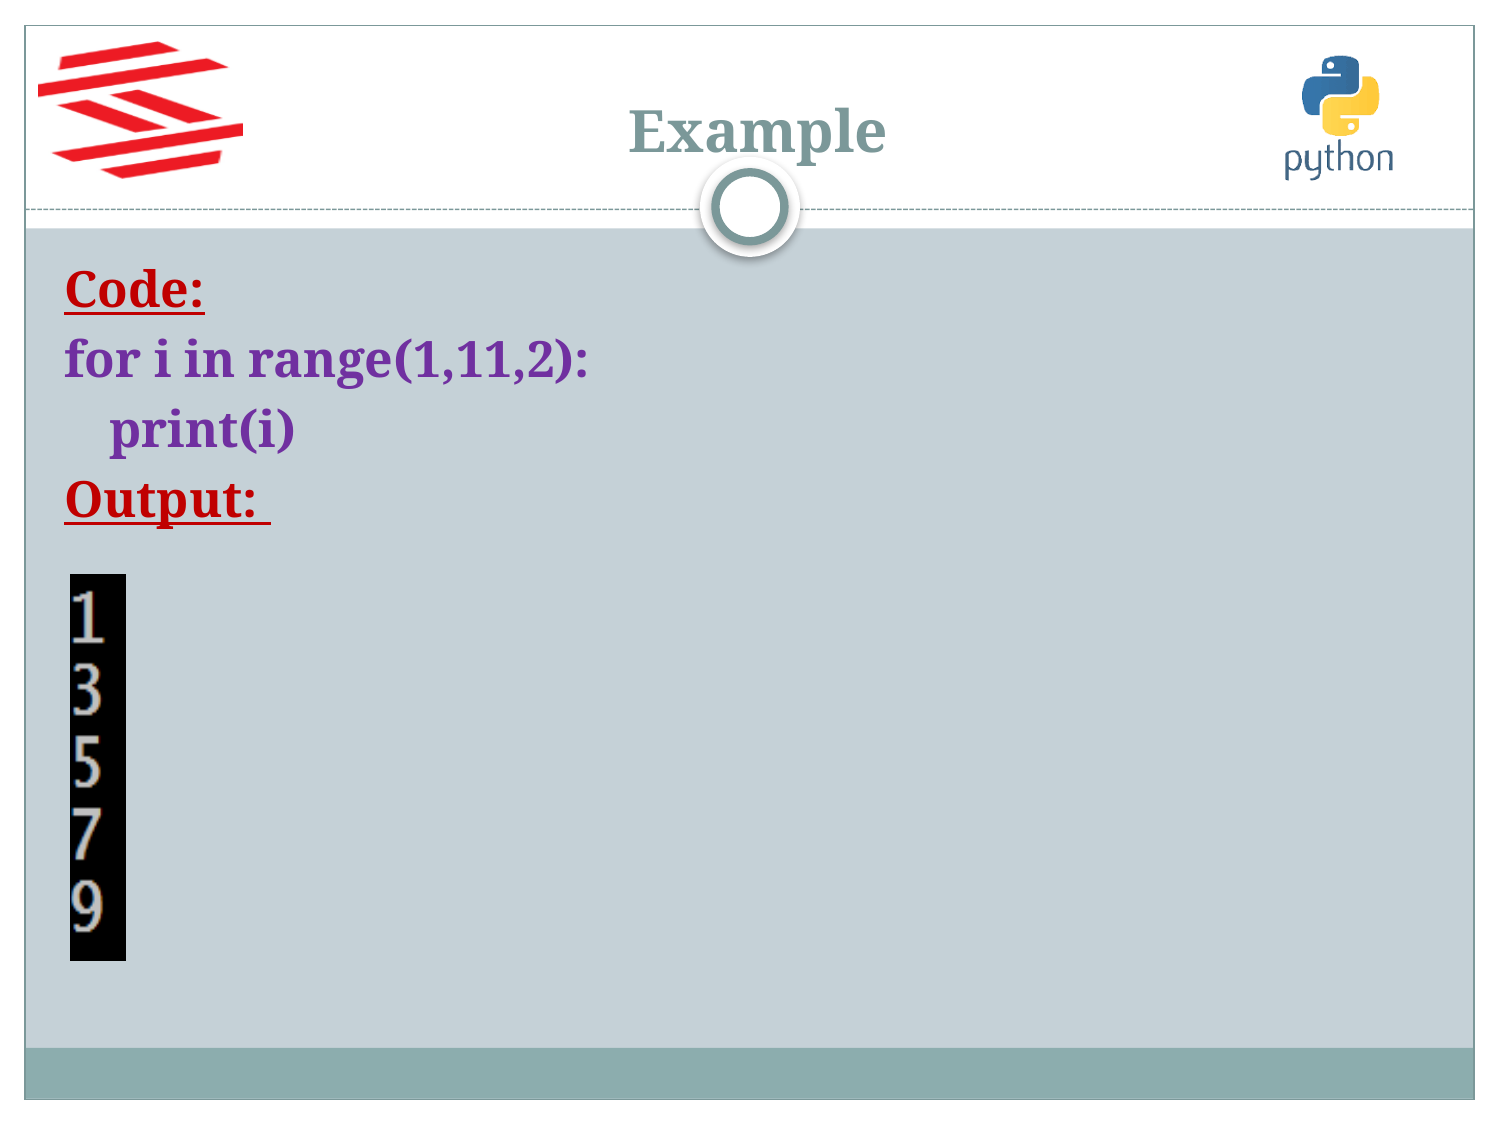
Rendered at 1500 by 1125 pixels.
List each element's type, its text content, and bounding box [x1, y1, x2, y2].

title Example [248, 46, 1459, 172]
picture [70, 573, 126, 962]
picture [37, 40, 243, 185]
list Code: for i in range(1,11,2): print(i) Output: [49, 250, 1445, 1047]
picture [1206, 53, 1471, 186]
